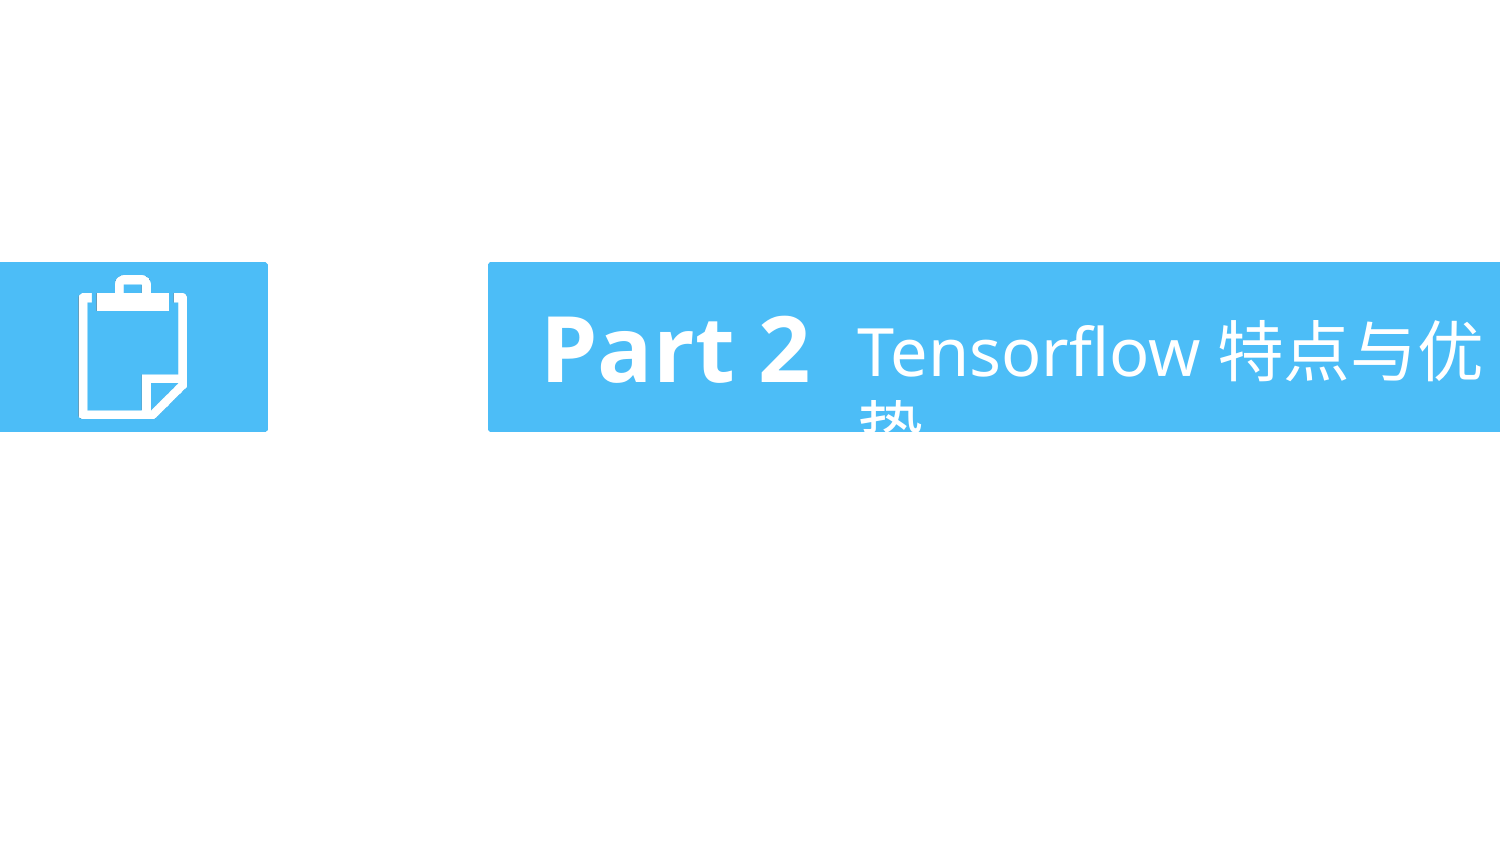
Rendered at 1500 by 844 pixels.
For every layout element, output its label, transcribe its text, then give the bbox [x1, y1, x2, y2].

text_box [0, 264, 266, 430]
text_box [490, 264, 1500, 430]
text_box Part 2 [525, 283, 844, 409]
text_box Tensorflow特点与优势 [843, 302, 1500, 477]
